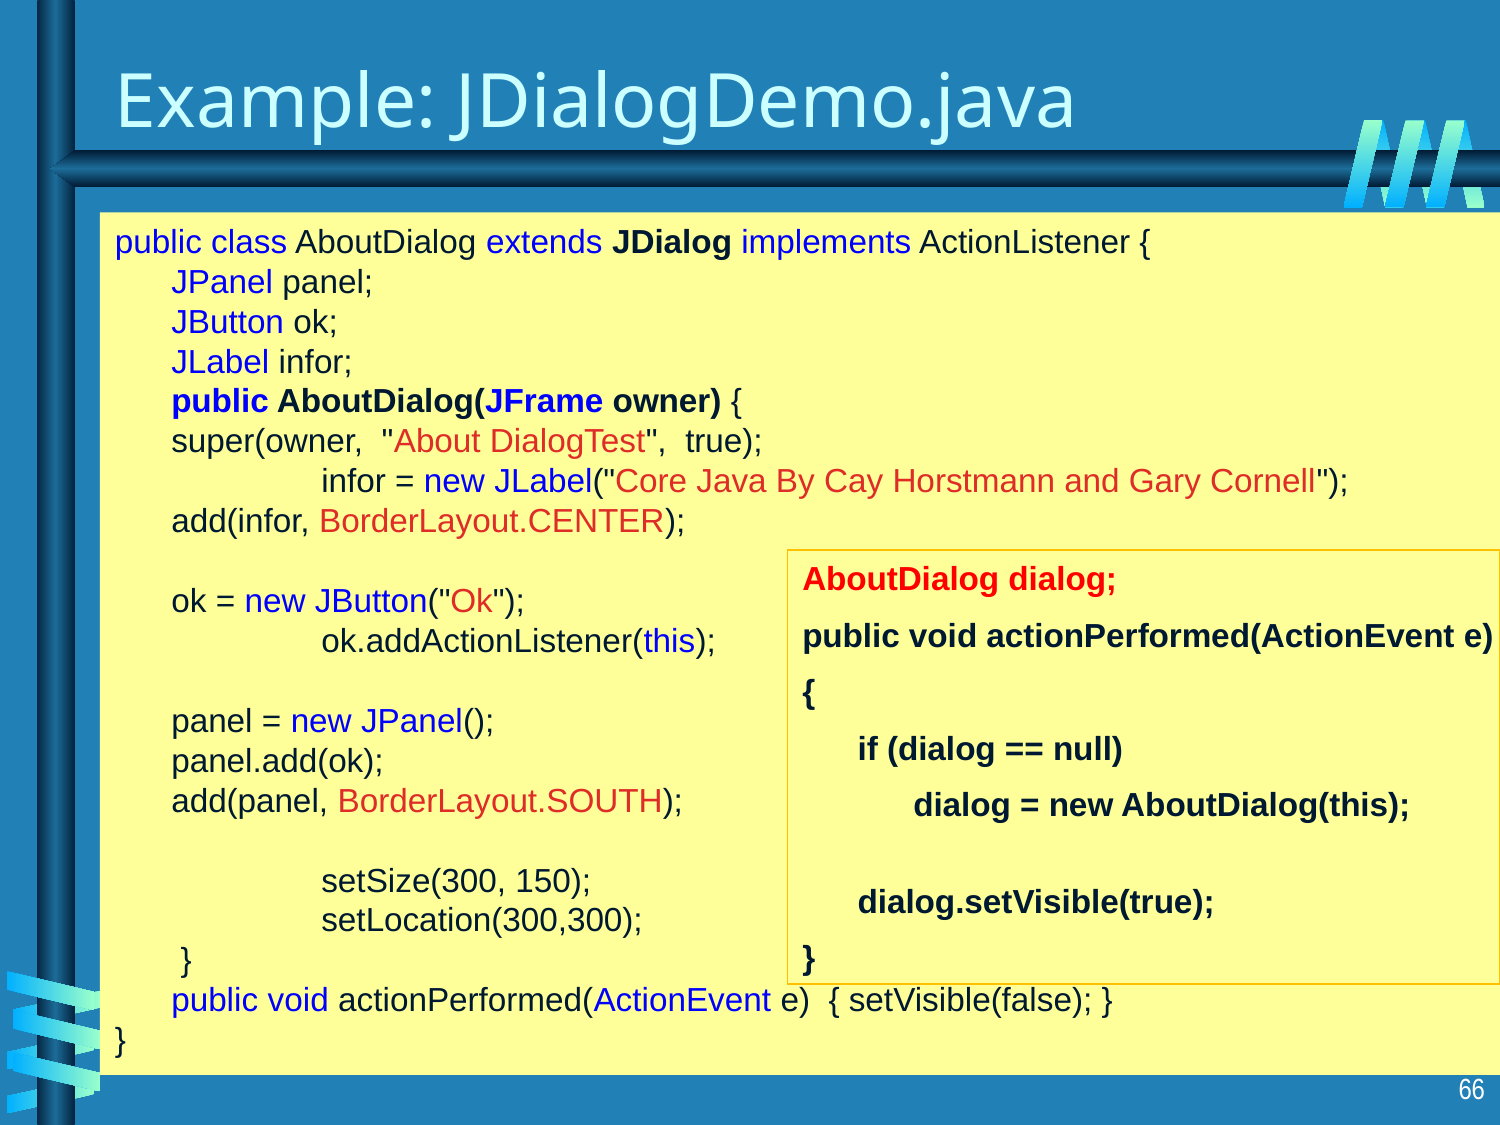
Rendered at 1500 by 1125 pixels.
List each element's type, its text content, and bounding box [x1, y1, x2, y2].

slide_number 66 [1436, 1062, 1500, 1113]
list public class AboutDialog extends JDialog implements ActionListener { JPanel panel; JButton ok; JLabel infor; public AboutDialog(JFrame owner) { super(owner, "About DialogTest", true); infor = new JLabel("Core Java By Cay Horstmann and Gary Cornell"); add(infor, BorderLayout.CENTER); ok = new JButton("Ok"); ok.addActionListener(this); panel = new JPanel(); panel.add(ok); add(panel, BorderLayout.SOUTH); setSize(300, 150); setLocation(300,300); } public void actionPerformed(ActionEvent e) { setVisible(false); } } [99, 212, 1500, 1075]
text_box AboutDialog dialog; public void actionPerformed(ActionEvent e) { if (dialog == null) dialog = new AboutDialog(this); dialog.setVisible(true); } [787, 549, 1500, 984]
title Example: JDialogDemo.java [99, 37, 1463, 151]
